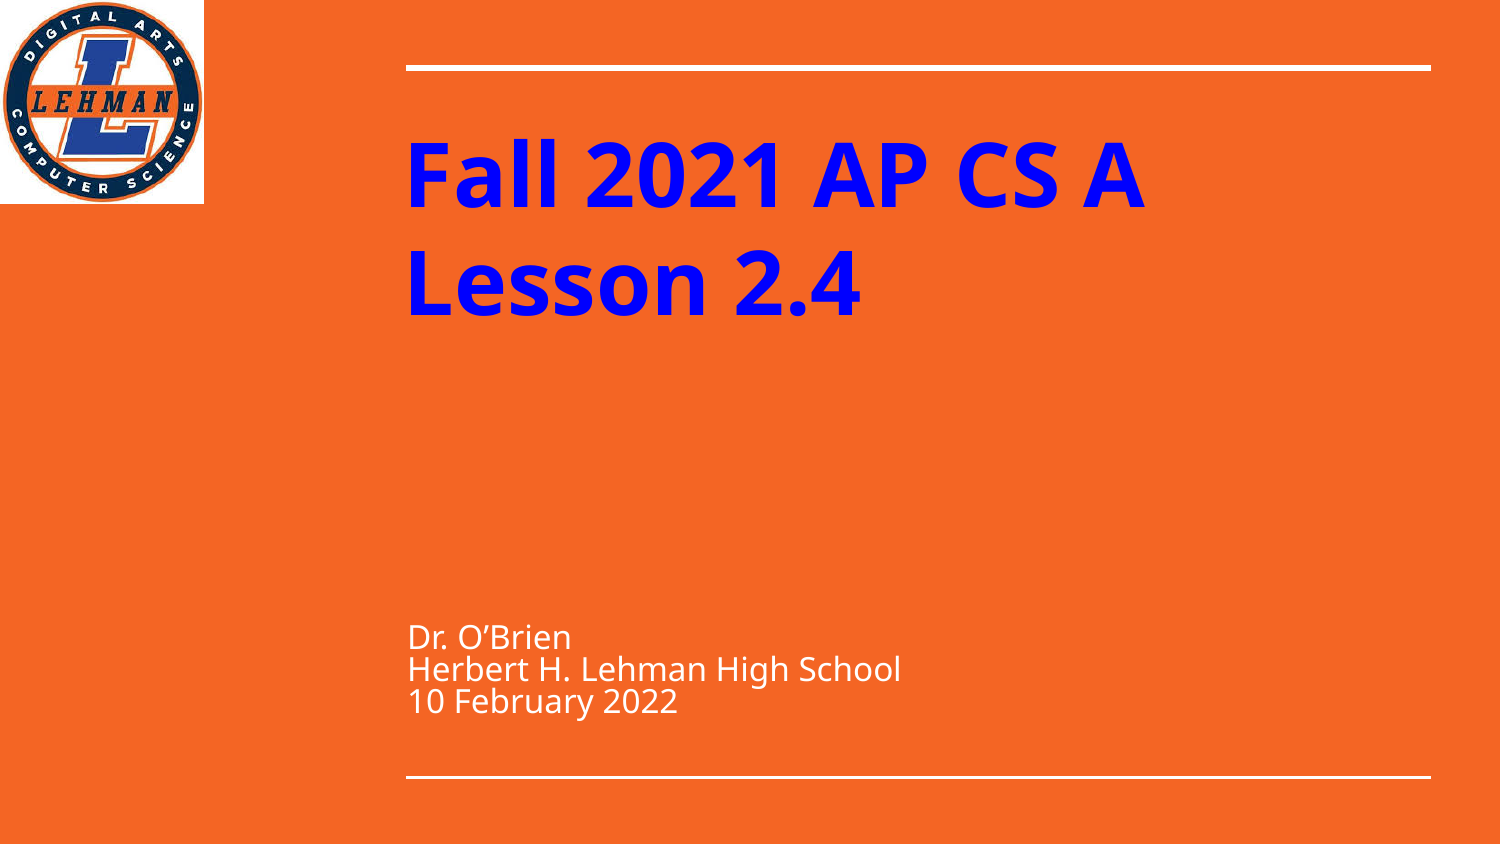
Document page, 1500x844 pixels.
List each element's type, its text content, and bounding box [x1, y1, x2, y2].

title Fall 2021 AP CS A Lesson 2.4 [388, 102, 1429, 357]
picture [0, 0, 204, 204]
subtitle Dr. O’Brien Herbert H. Lehman High School 10 February 2022 [391, 530, 1432, 736]
